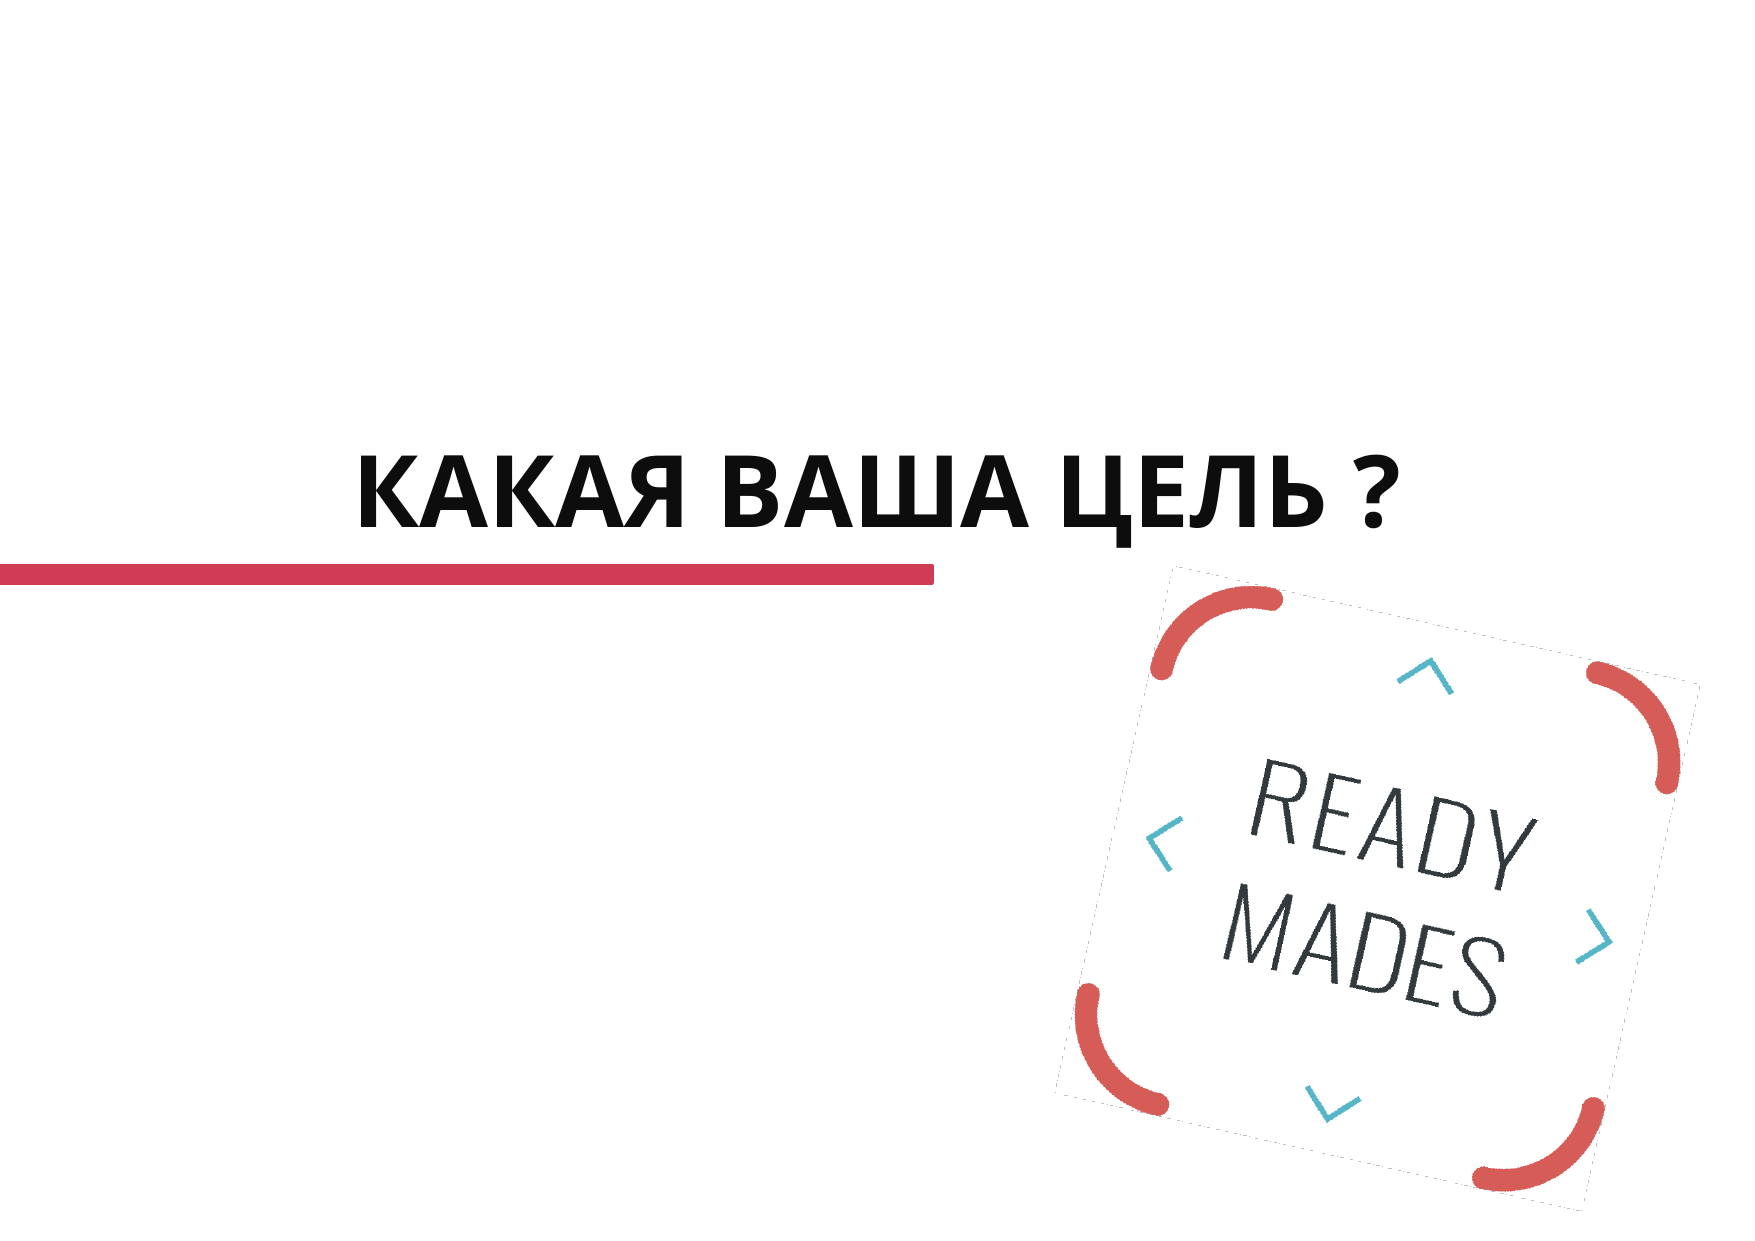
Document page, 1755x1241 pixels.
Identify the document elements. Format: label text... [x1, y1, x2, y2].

picture [1054, 618, 1669, 1211]
list КАКАЯ ВАША ЦЕЛЬ ? [0, 419, 1755, 822]
text_box [0, 564, 934, 585]
